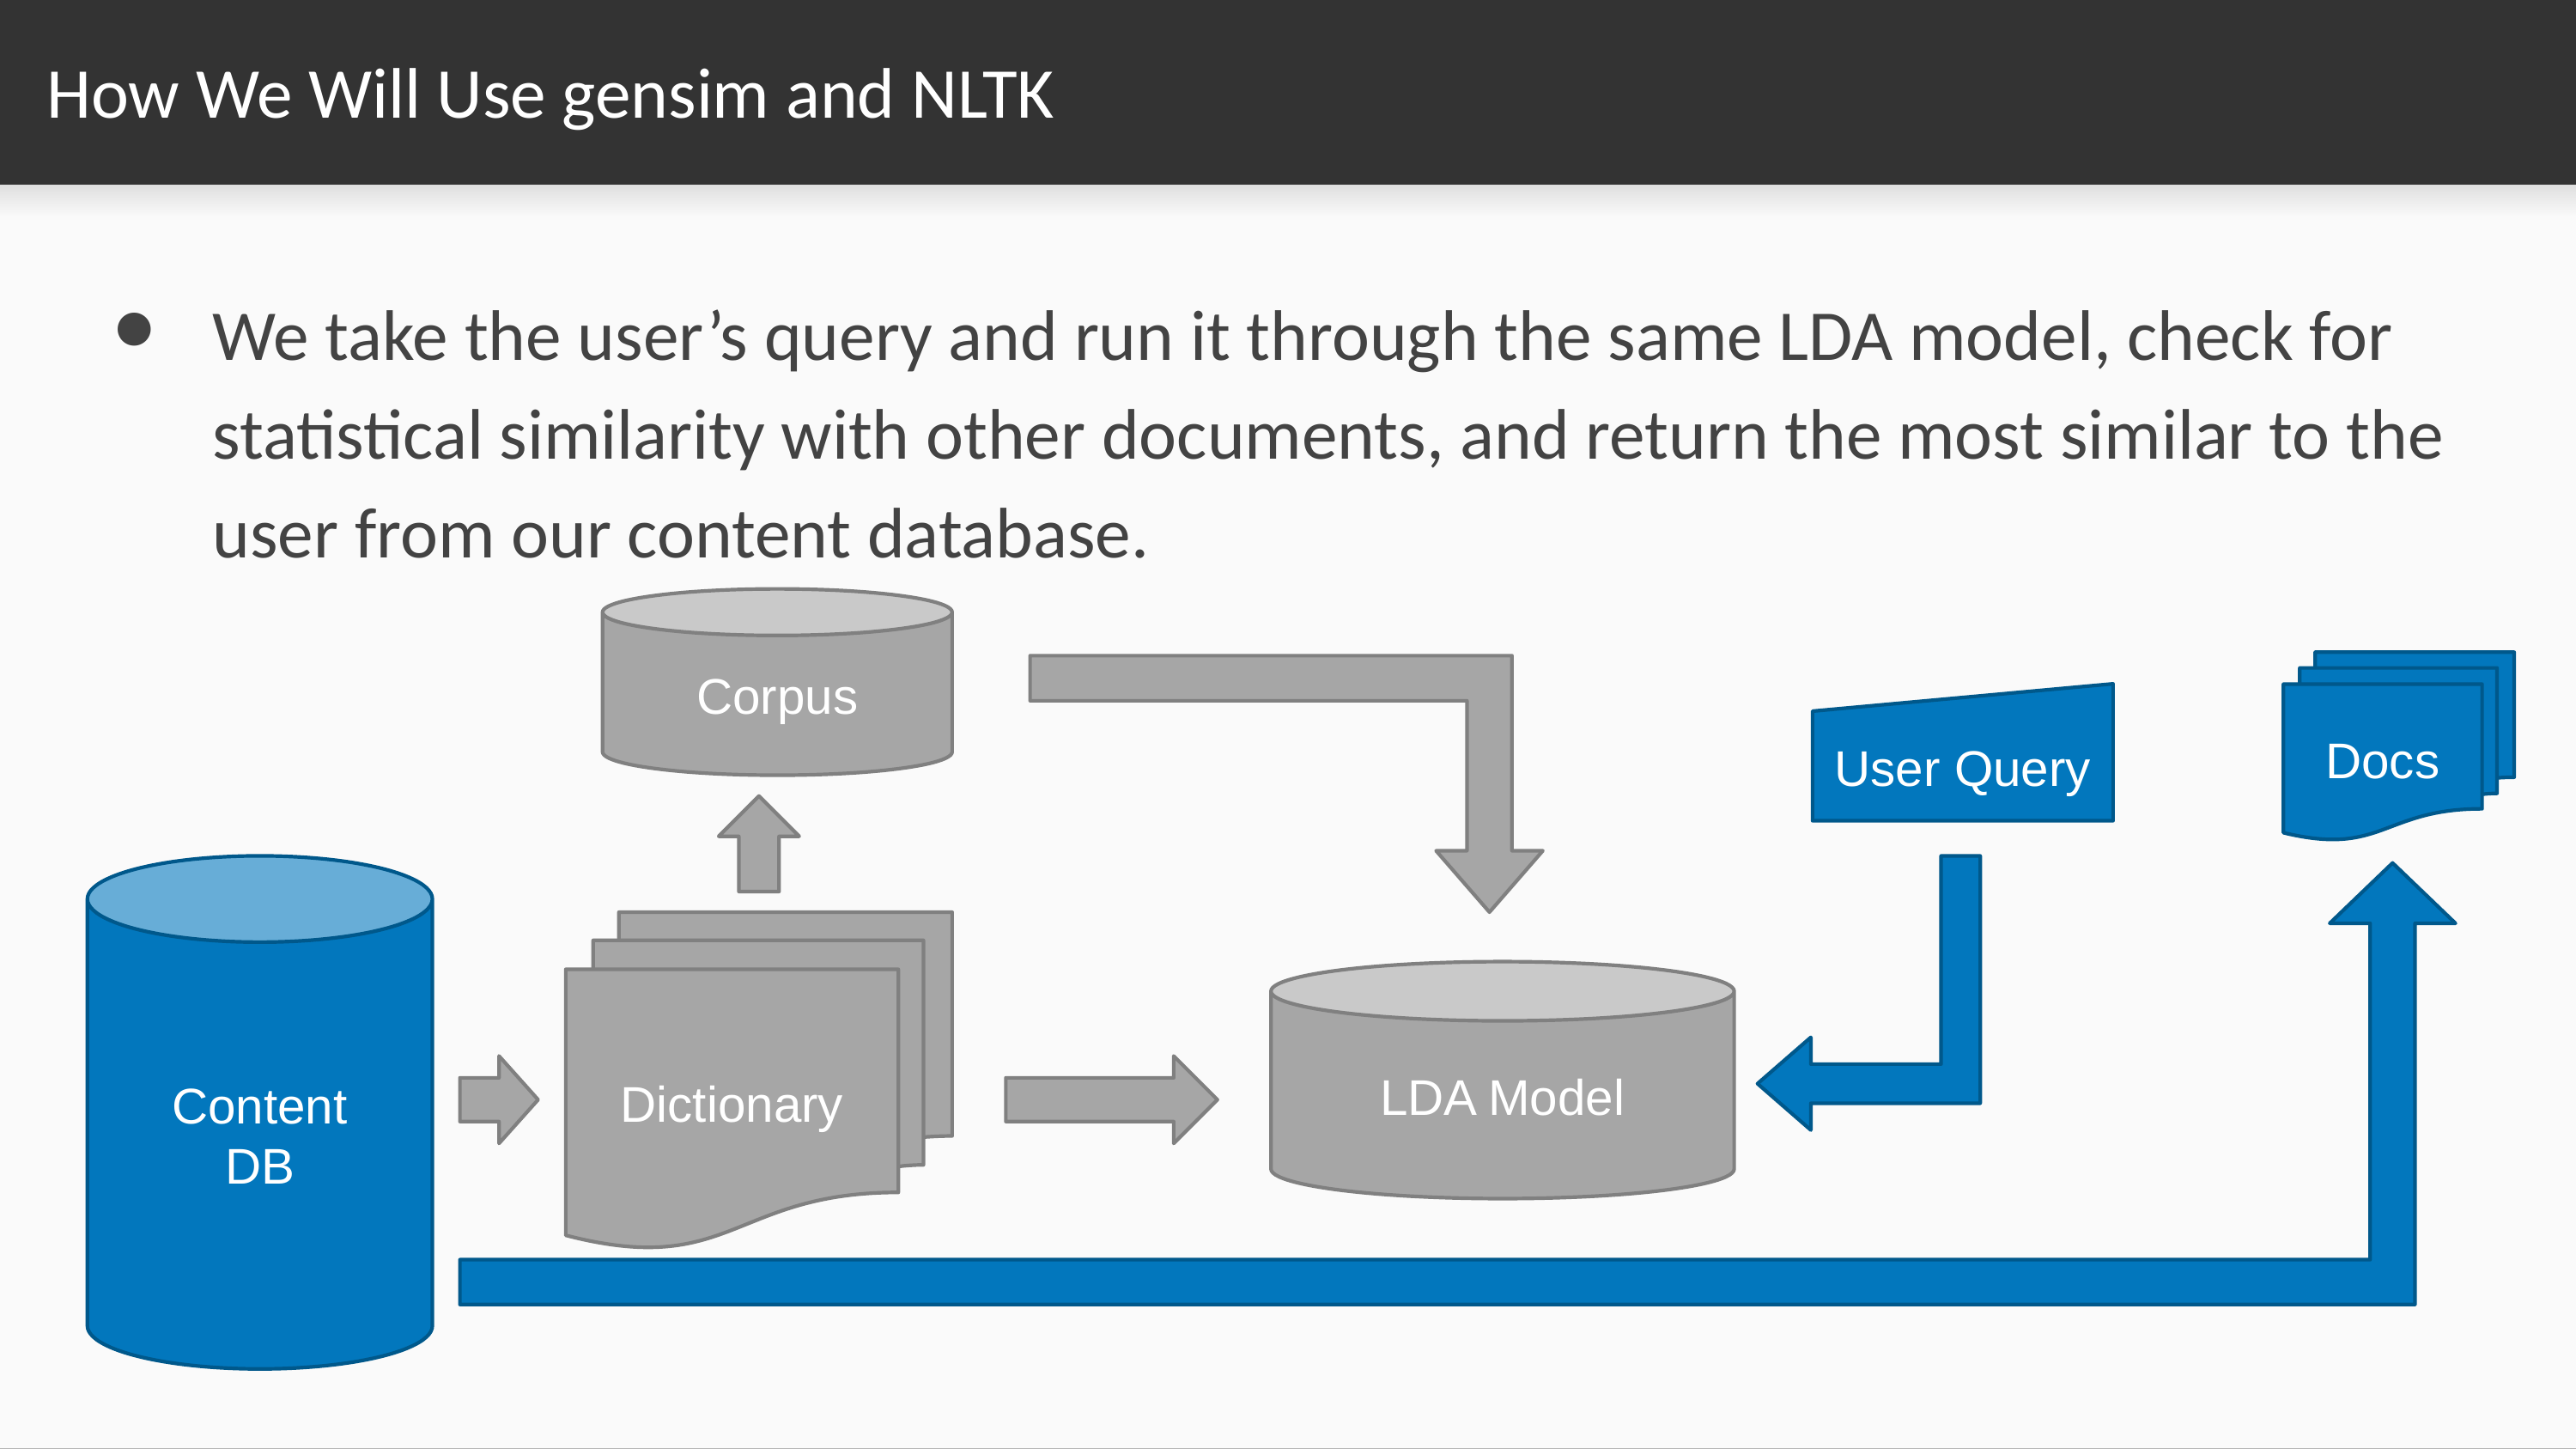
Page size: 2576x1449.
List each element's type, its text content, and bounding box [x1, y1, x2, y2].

text_box Content DB [85, 854, 434, 1371]
text_box Dictionary [563, 910, 954, 1250]
title How We Will Use gensim and NLTK [27, 4, 2515, 174]
text_box LDA Model [1269, 959, 1736, 1201]
text_box [1028, 654, 1545, 915]
text_box Corpus [600, 587, 954, 777]
text_box [458, 1054, 540, 1146]
text_box Docs [2281, 650, 2517, 842]
text_box [1004, 1054, 1219, 1146]
text_box [717, 794, 801, 894]
text_box User Query [1810, 682, 2115, 823]
text_box We take the user’s query and run it through the same LDA model, check for statistical similarity with other documents, and return the most similar to the user from our content database. [58, 250, 2515, 453]
text_box [458, 861, 2458, 1306]
text_box [1755, 854, 1983, 1132]
